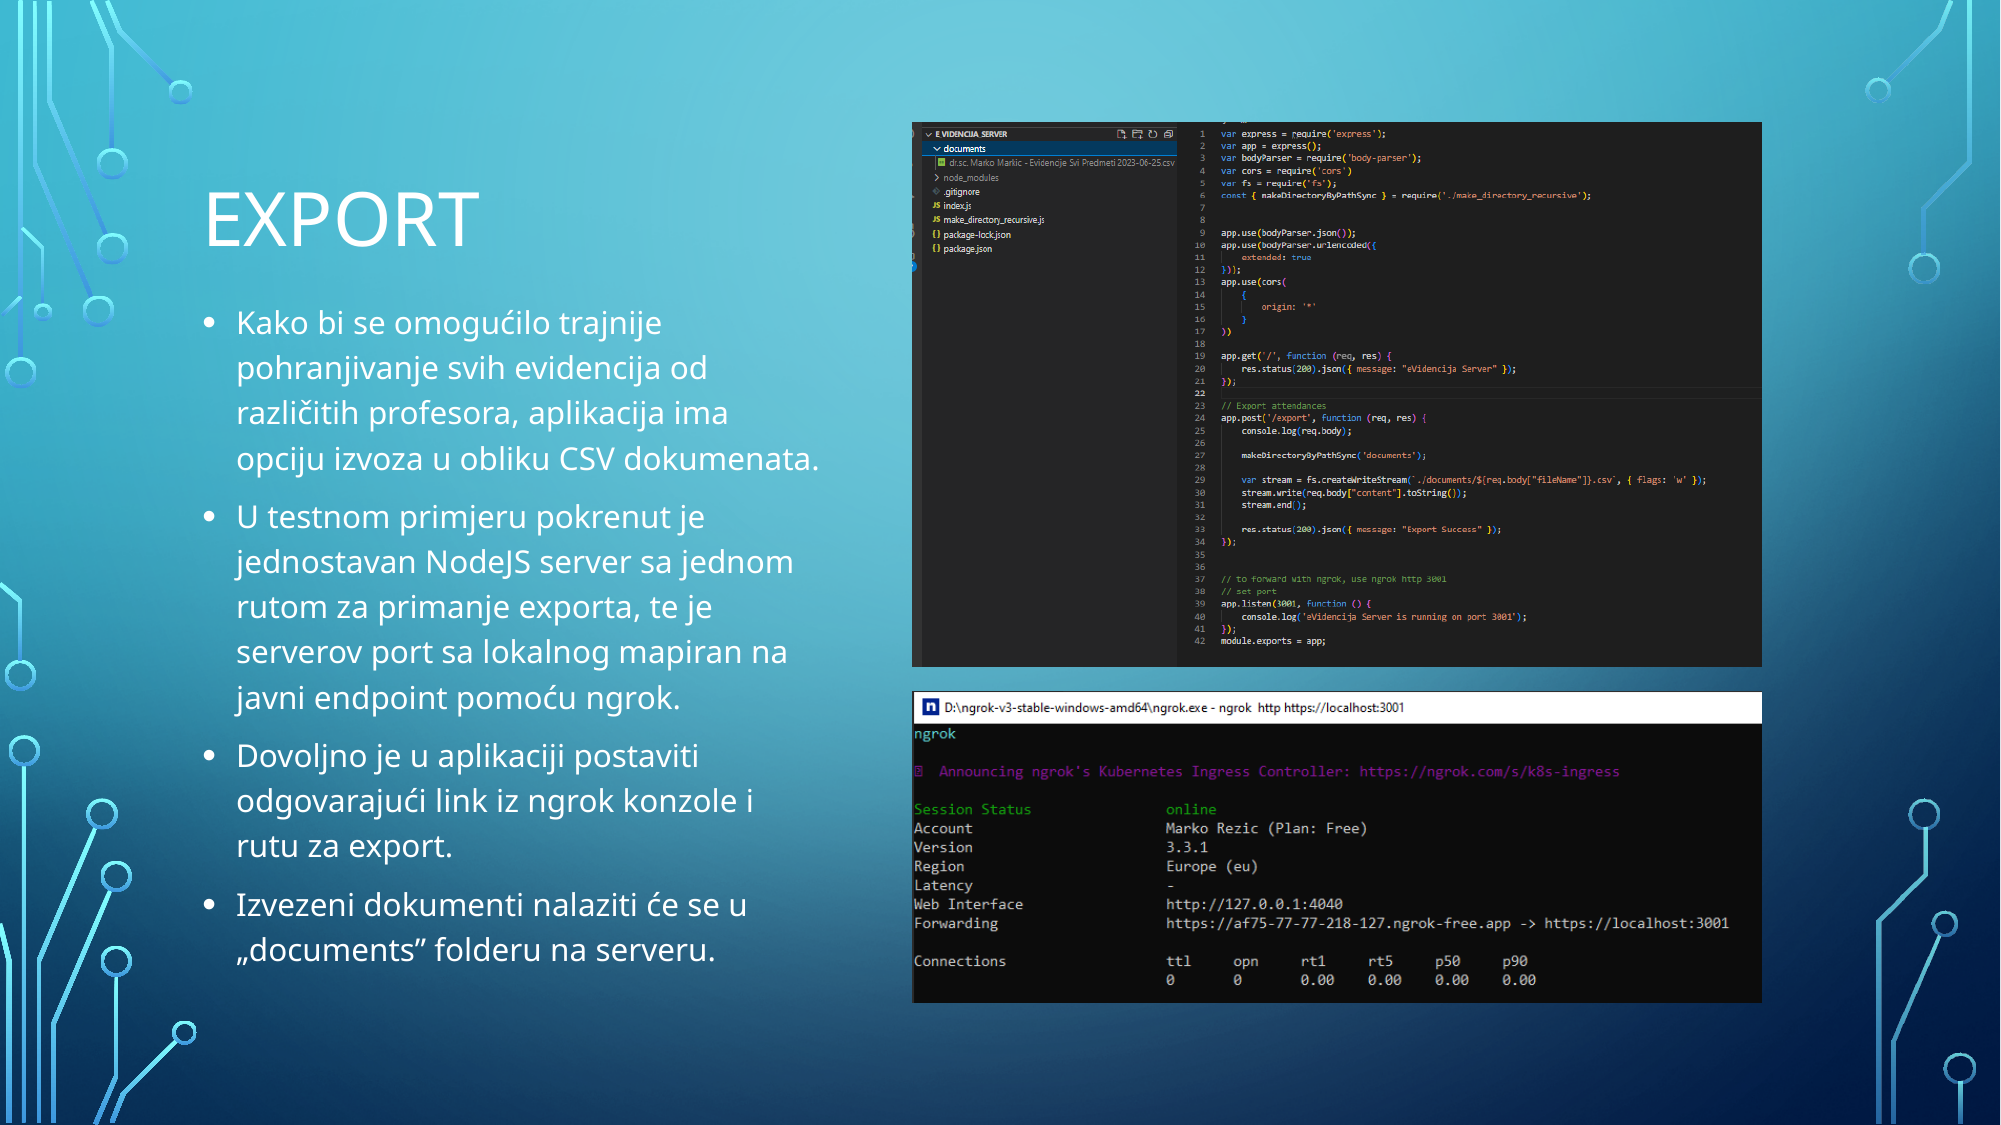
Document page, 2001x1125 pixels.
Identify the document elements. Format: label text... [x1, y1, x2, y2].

picture [912, 122, 1762, 667]
list Kako bi se omogućilo trajnije pohranjivanje svih evidencija od različitih profesora, aplikacija ima opciju izvoza u obliku CSV dokumenata. U testnom primjeru pokrenut je jednostavan NodeJS server sa jednom rutom za primanje exporta, te je serverov port sa lokalnog mapiran na javni endpoint pomoću ngrok. Dovoljno je u aplikaciji postaviti odgovarajući link iz ngrok konzole i rutu za export. Izvezeni dokumenti nalaziti će se u „documents” folderu na serveru. [187, 287, 836, 1025]
picture [912, 691, 1762, 1003]
title Export [187, 101, 1813, 344]
